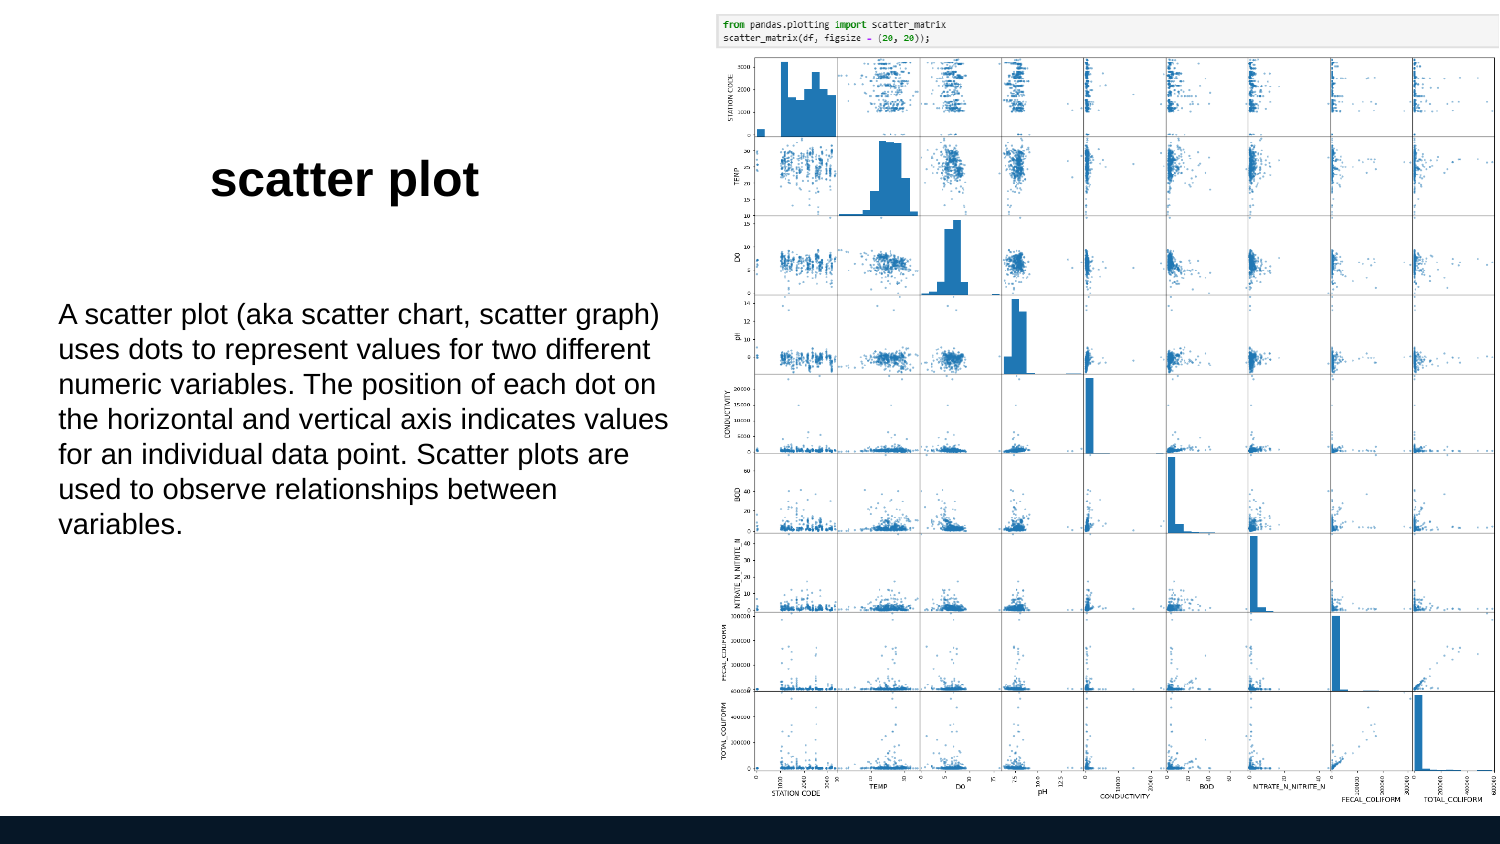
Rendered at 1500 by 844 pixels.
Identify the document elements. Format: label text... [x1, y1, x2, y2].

text_box scatter plot [195, 138, 617, 214]
text_box A scatter plot (aka scatter chart, scatter graph) uses dots to represent values for two different numeric variables. The position of each dot on the horizontal and vertical axis indicates values for an individual data point. Scatter plots are used to observe relationships between variables. [43, 287, 687, 643]
text_box [0, 816, 1500, 844]
picture [712, 7, 1500, 805]
